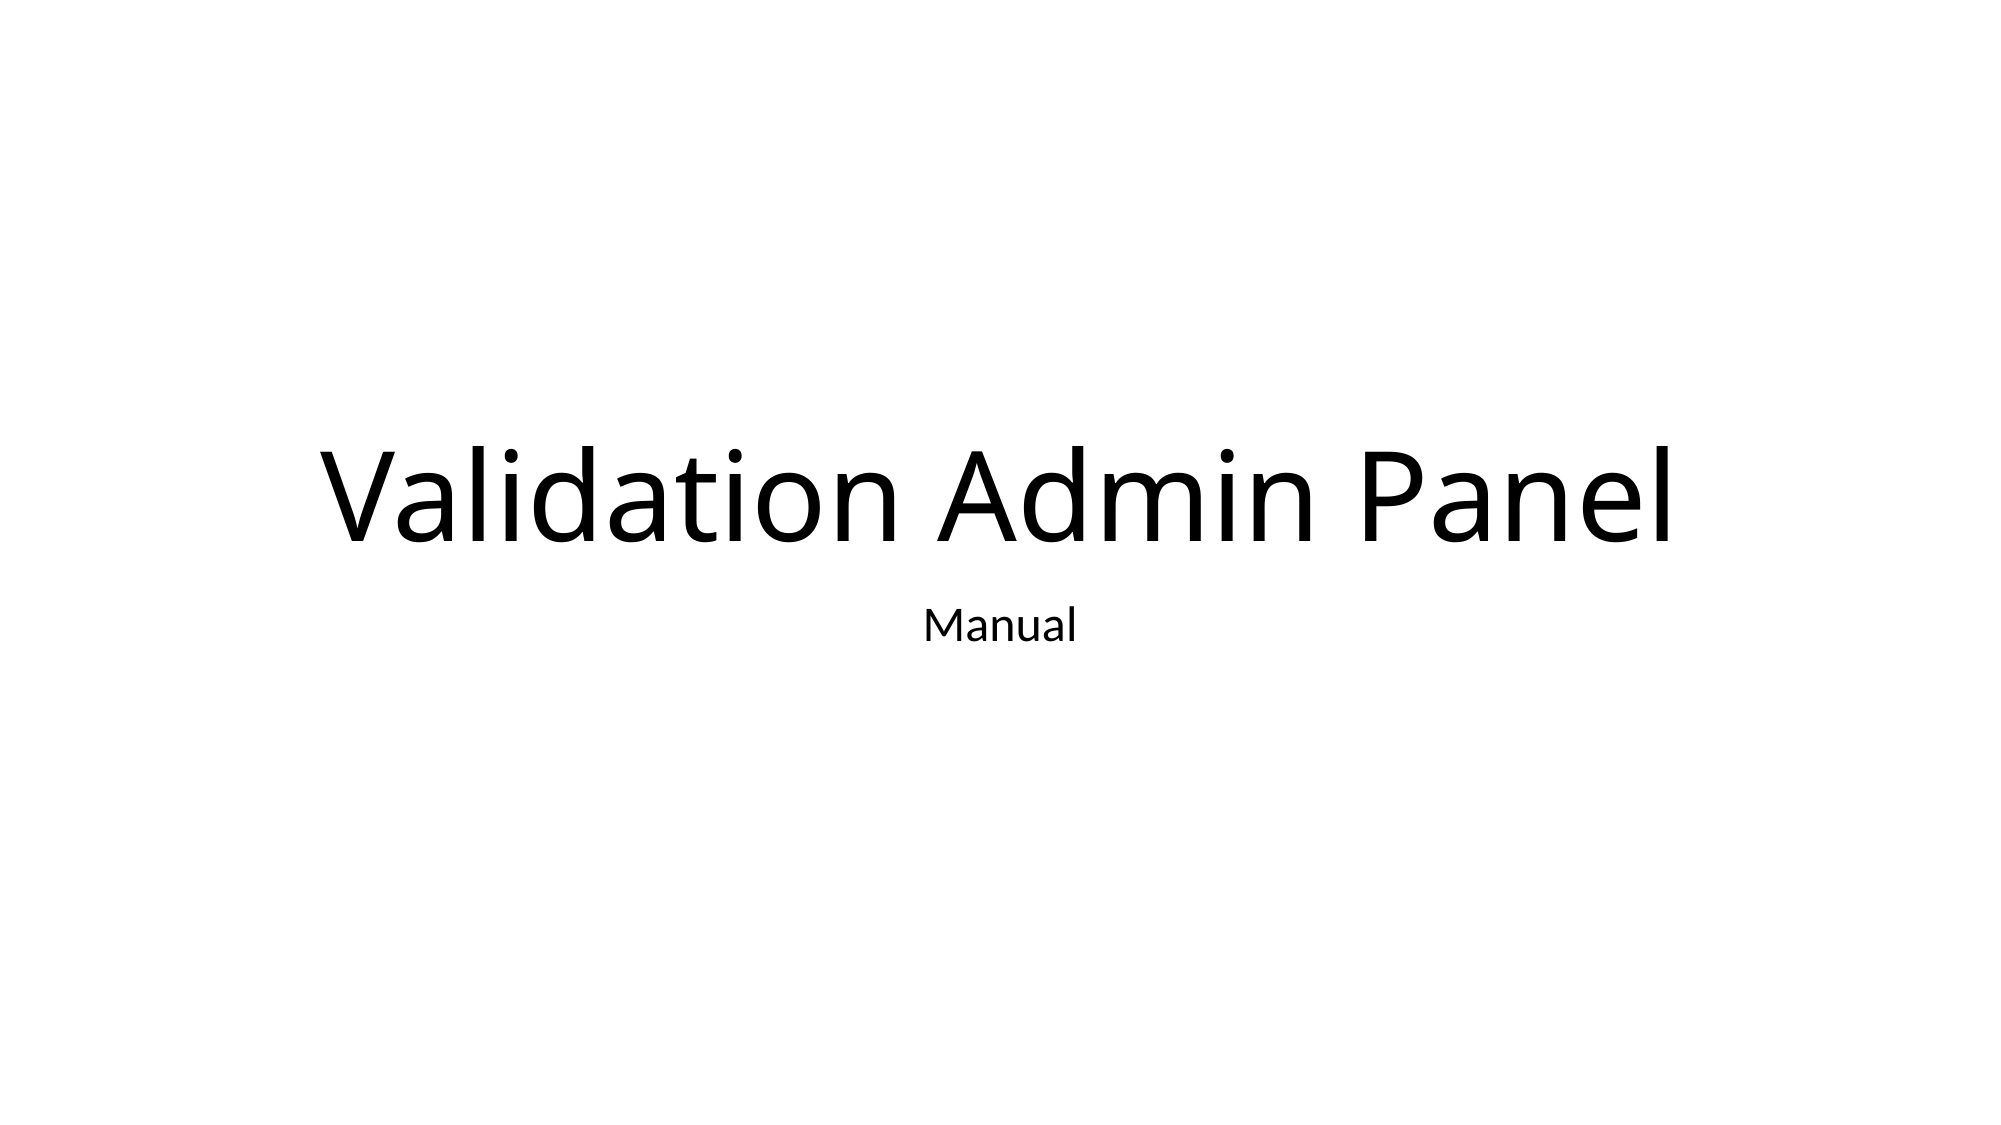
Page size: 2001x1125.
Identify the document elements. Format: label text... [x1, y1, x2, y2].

title Validation Admin Panel [249, 184, 1750, 576]
subtitle Manual [249, 590, 1750, 863]
